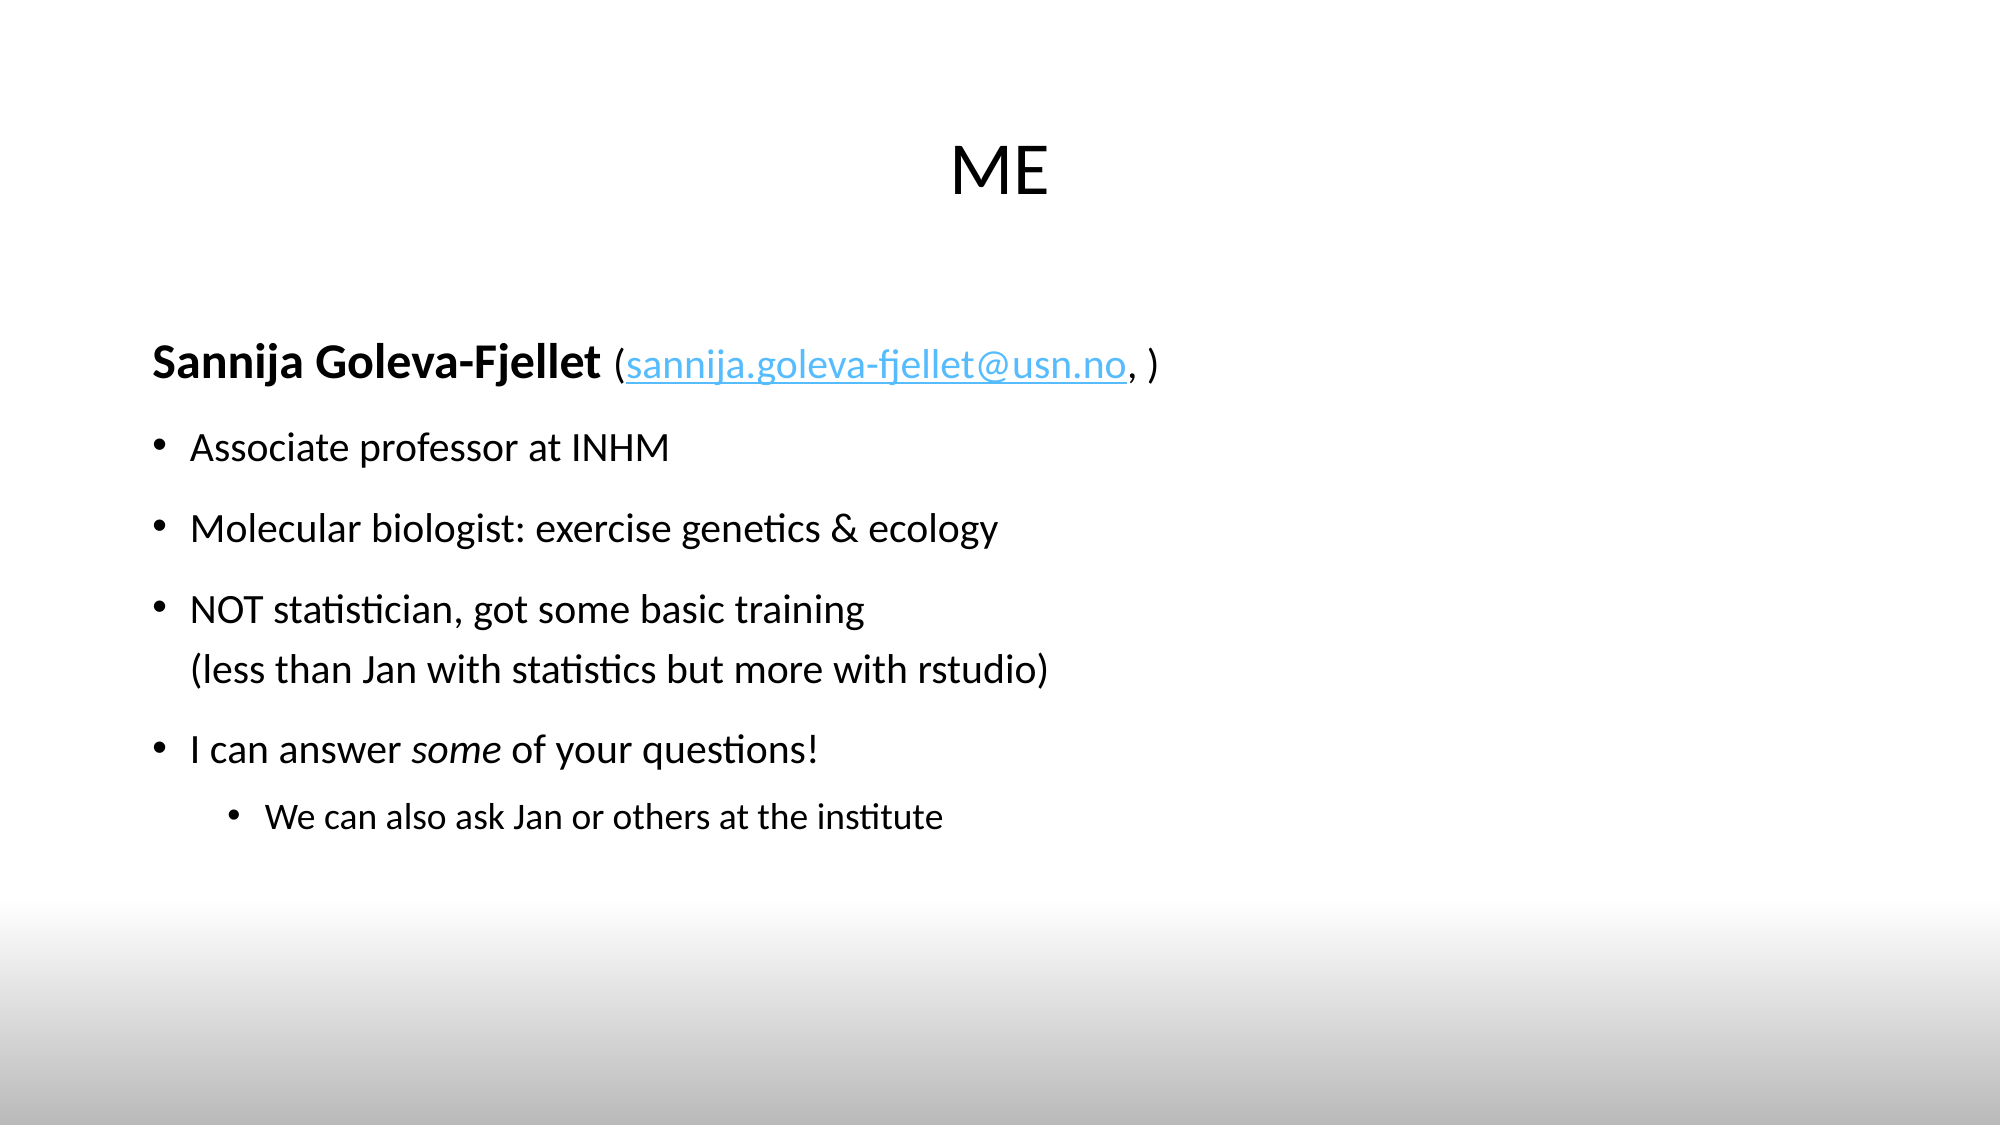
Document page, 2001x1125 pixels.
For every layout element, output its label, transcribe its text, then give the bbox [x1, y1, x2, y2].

title Me [149, 101, 1851, 238]
list Sannija Goleva-Fjellet (sannija.goleva-fjellet@usn.no, ) Associate professor at INHM Molecular biologist: exercise genetics & ecology NOT statistician, got some basic training (less than Jan with statistics but more with rstudio) I can answer some of your questions! We can also ask Jan or others at the institute [137, 238, 1863, 953]
